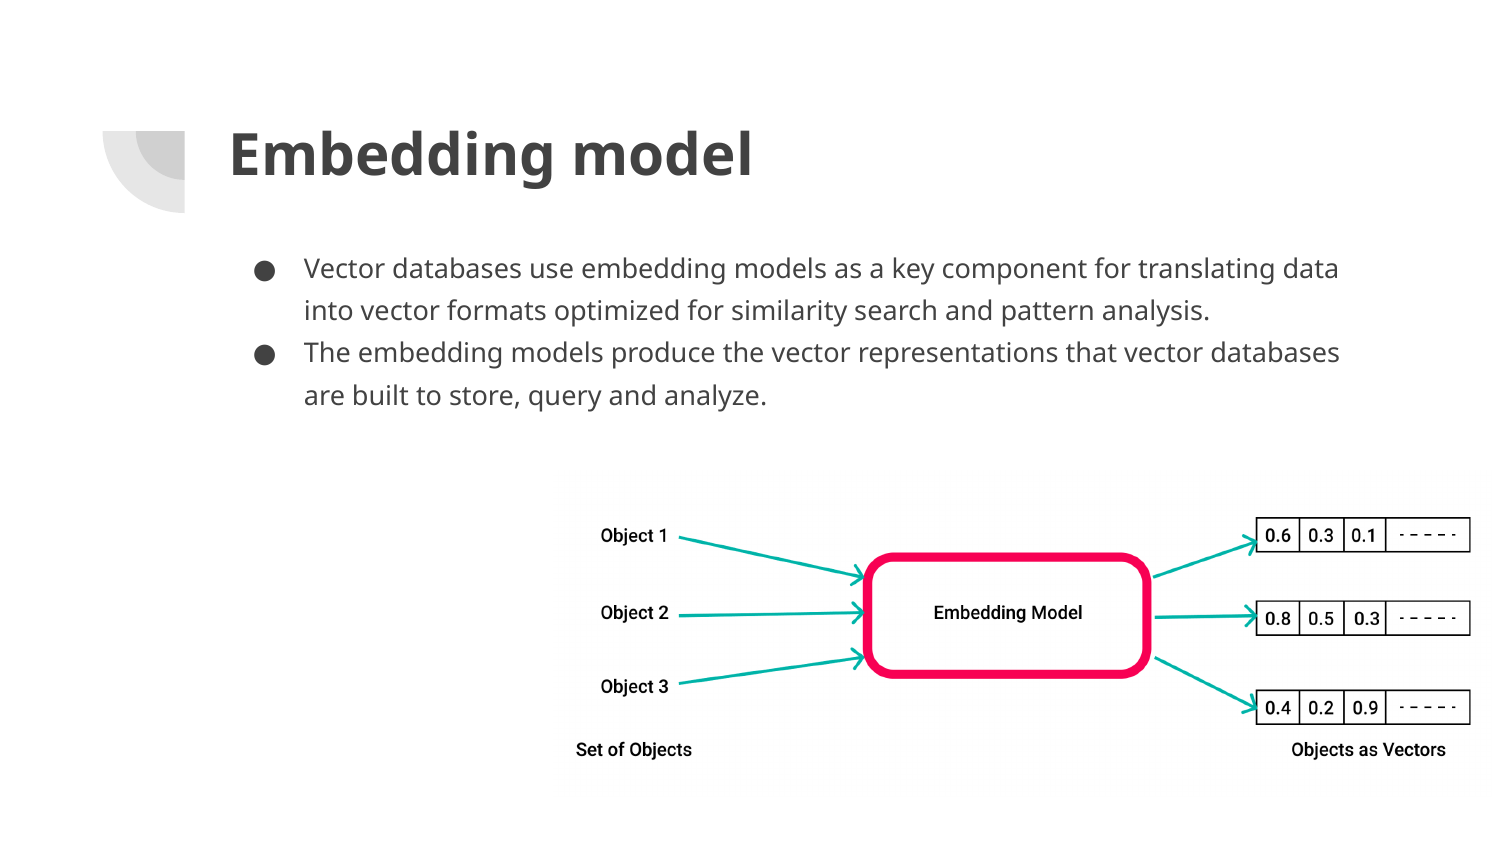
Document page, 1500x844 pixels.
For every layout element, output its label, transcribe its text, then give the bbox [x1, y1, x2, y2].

title Embedding model [213, 98, 1368, 229]
list Vector databases use embedding models as a key component for translating data into vector formats optimized for similarity search and pattern analysis. The embedding models produce the vector representations that vector databases are built to store, query and analyze. [213, 229, 1368, 647]
picture [552, 470, 1493, 797]
